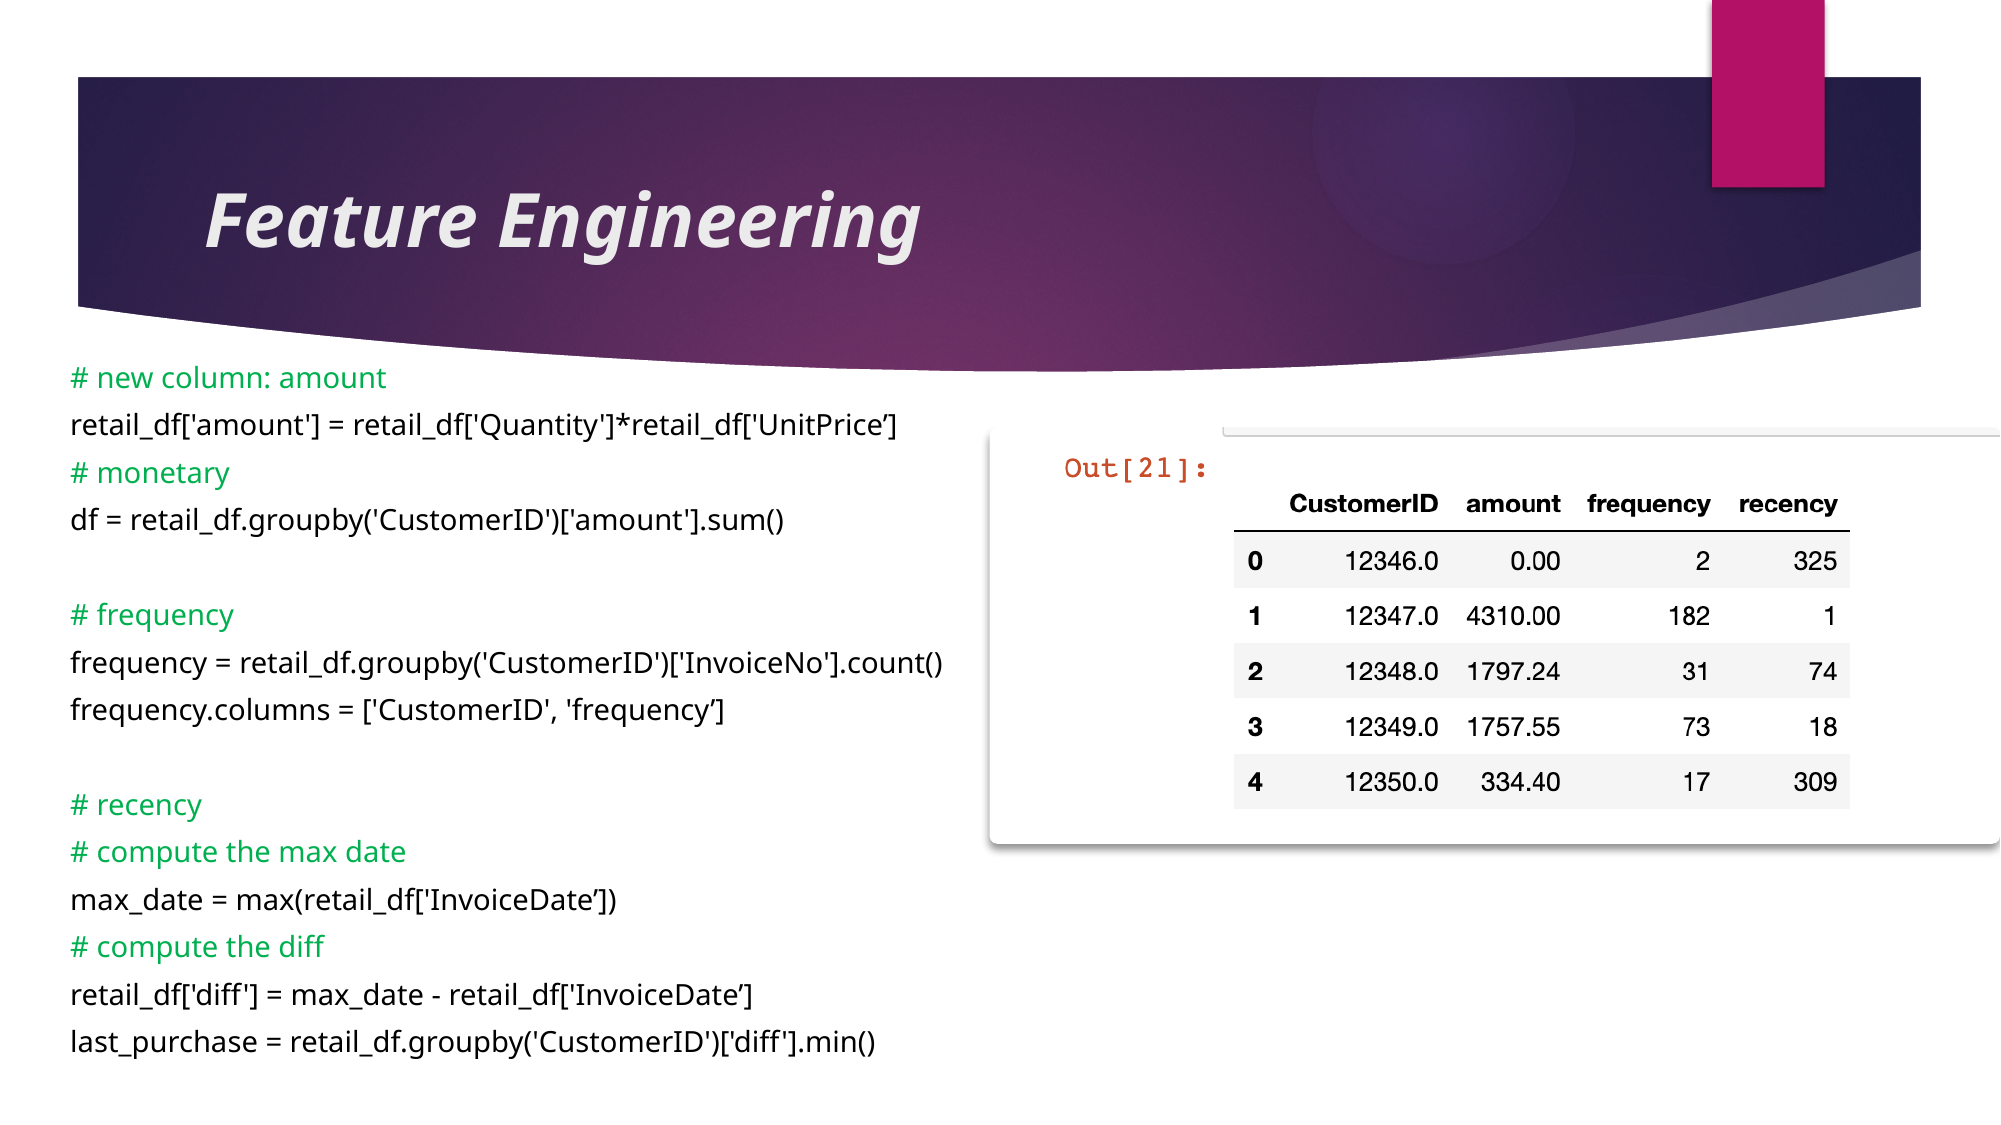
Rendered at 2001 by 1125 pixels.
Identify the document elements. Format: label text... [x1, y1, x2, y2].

text_box # new column: amount retail_df['amount'] = retail_df['Quantity']*retail_df['UnitPrice’] # monetary df = retail_df.groupby('CustomerID')['amount'].sum() # frequency frequency = retail_df.groupby('CustomerID')['InvoiceNo'].count() frequency.columns = ['CustomerID', 'frequency’] # recency # compute the max date max_date = max(retail_df['InvoiceDate’]) # compute the diff retail_df['diff'] = max_date - retail_df['InvoiceDate’] last_purchase = retail_df.groupby('CustomerID')['diff'].min() [55, 351, 1104, 1067]
picture [989, 426, 2000, 845]
title Feature Engineering [189, 159, 1627, 276]
